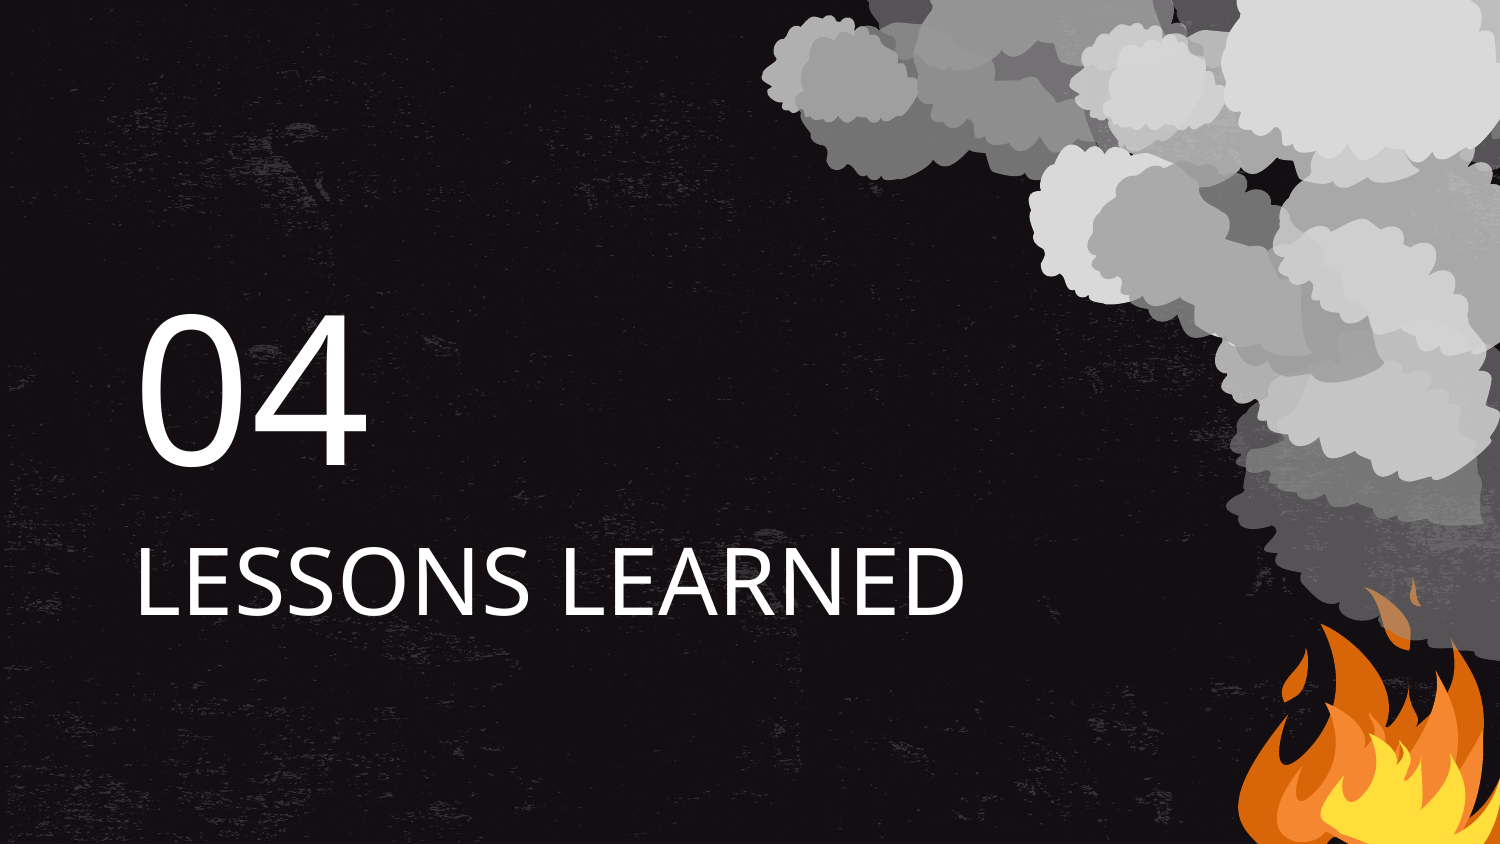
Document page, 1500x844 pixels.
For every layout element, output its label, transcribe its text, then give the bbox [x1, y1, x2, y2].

text_box [1229, 401, 1485, 526]
title LESSONS LEARNED [117, 509, 1161, 646]
text_box [1028, 144, 1173, 305]
text_box [1221, 0, 1500, 153]
title 04 [117, 271, 438, 493]
text_box [1107, 105, 1314, 180]
text_box [1085, 111, 1118, 153]
text_box [1215, 329, 1500, 482]
text_box [1069, 23, 1226, 131]
text_box [1169, 30, 1229, 86]
text_box [1087, 160, 1385, 383]
text_box [761, 15, 858, 113]
text_box [922, 0, 1188, 102]
text_box [1480, 347, 1500, 411]
text_box [1225, 421, 1500, 662]
text_box [794, 22, 1098, 181]
text_box [1272, 115, 1500, 356]
